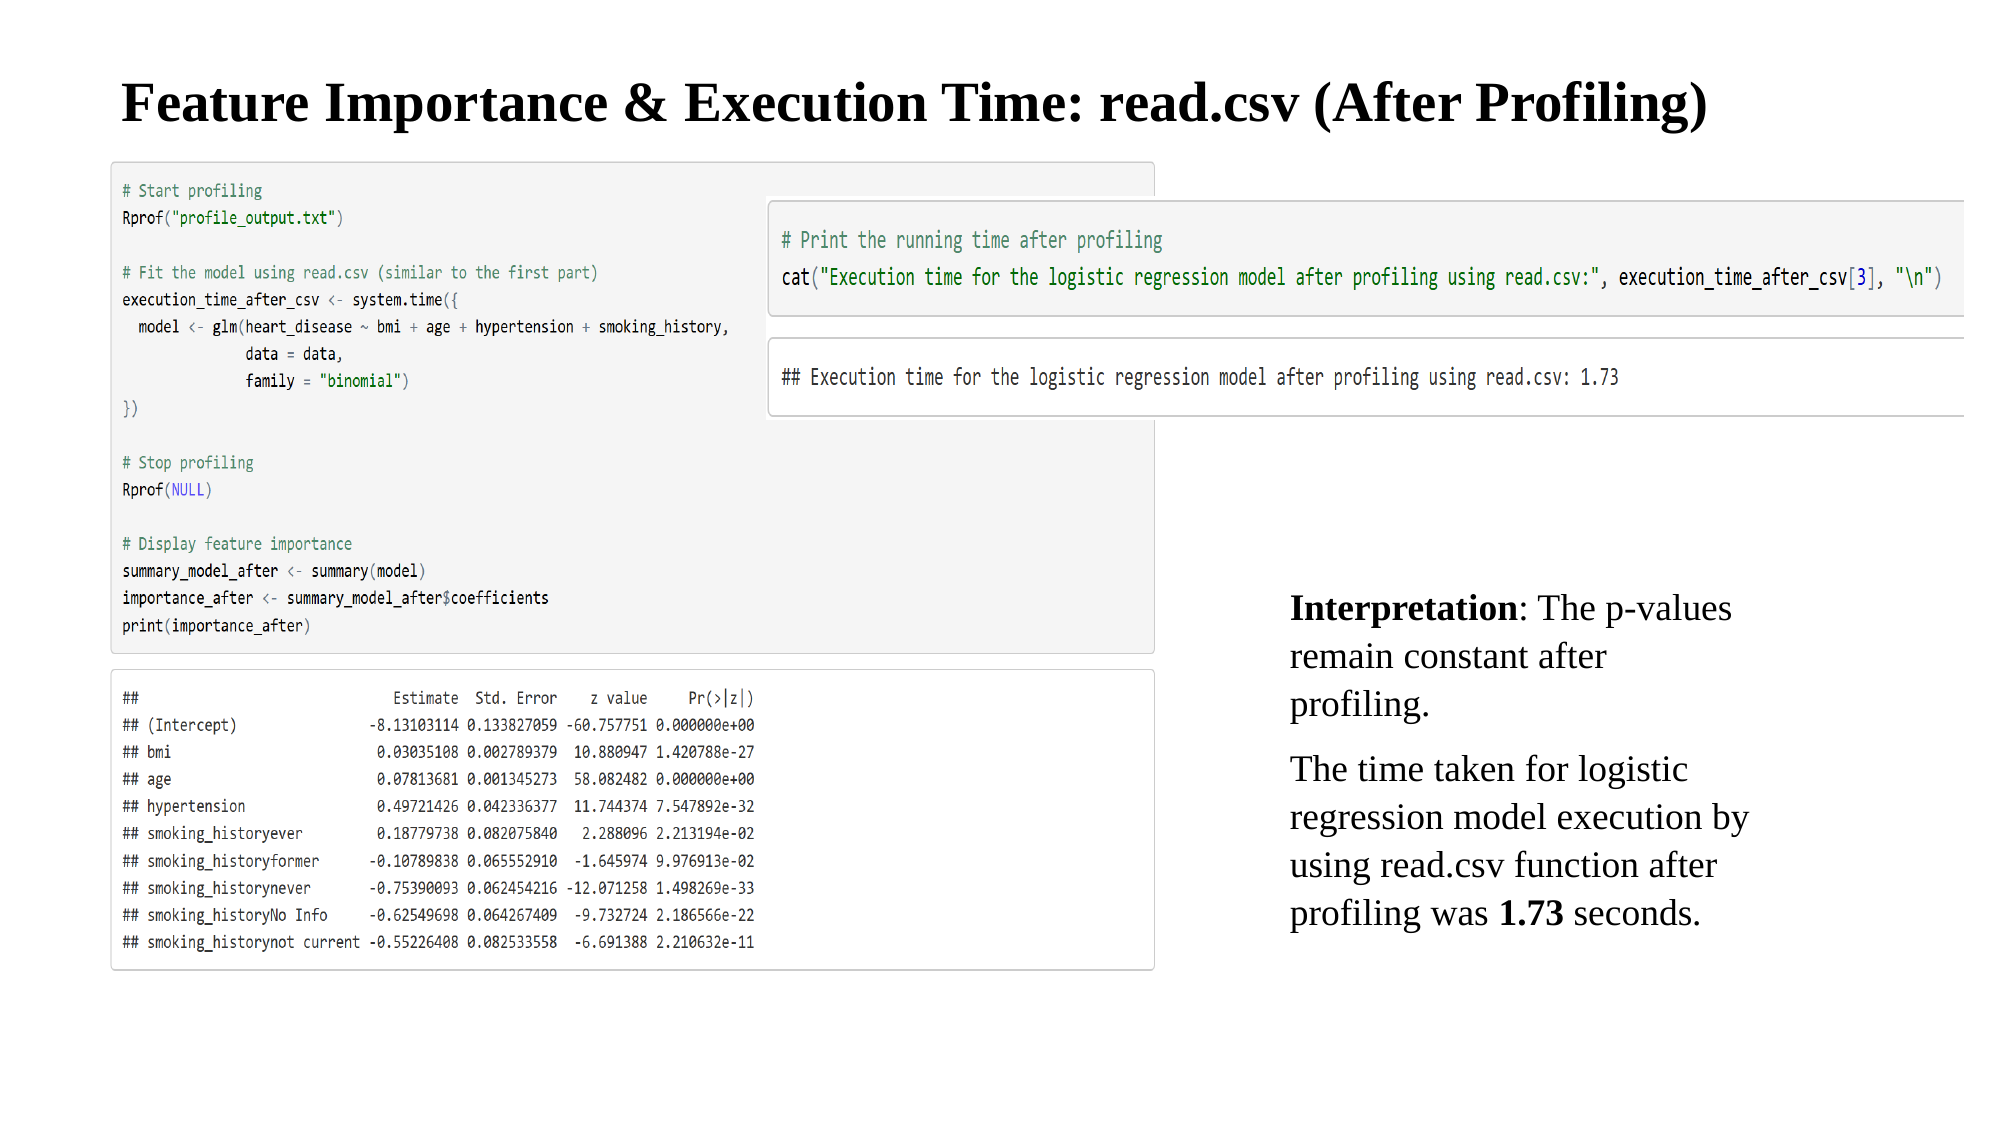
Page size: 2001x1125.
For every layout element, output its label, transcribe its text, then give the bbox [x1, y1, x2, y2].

text_box Interpretation: The p-values remain constant after profiling. The time taken for logistic regression model execution by using read.csv function after profiling was 1.73 seconds. [1275, 572, 1769, 941]
picture [105, 159, 1964, 974]
title Feature Importance & Execution Time: read.csv (After Profiling) [106, 46, 2000, 160]
